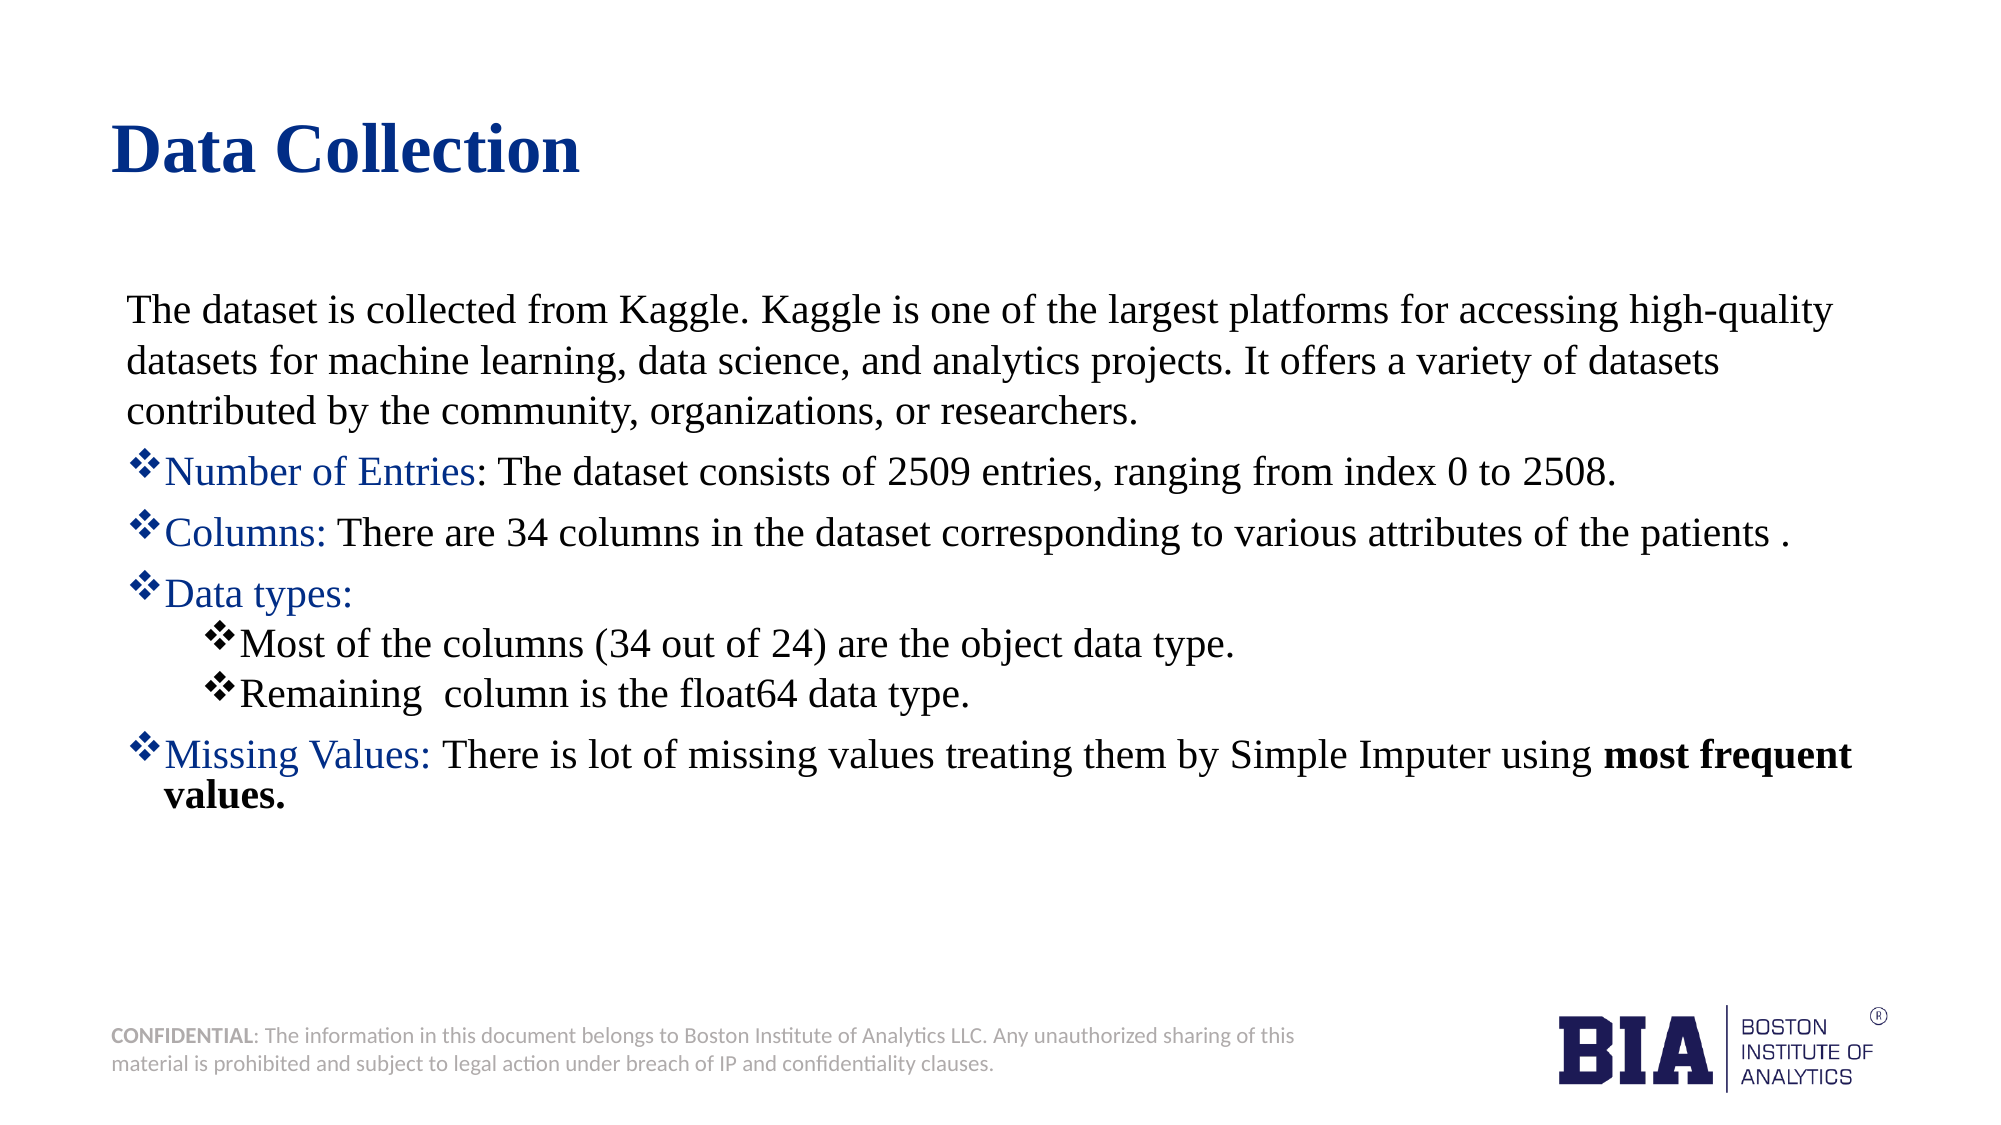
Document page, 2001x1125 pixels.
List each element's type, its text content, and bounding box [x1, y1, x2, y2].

list The dataset is collected from Kaggle. Kaggle is one of the largest platforms for accessing high-quality datasets for machine learning, data science, and analytics projects. It offers a variety of datasets contributed by the community, organizations, or researchers. Number of Entries: The dataset consists of 2509 entries, ranging from index 0 to 2508. Columns: There are 34 columns in the dataset corresponding to various attributes of the patients . Data types: Most of the columns (34 out of 24) are the object data type. Remaining column is the float64 data type. Missing Values: There is lot of missing values treating them by Simple Imputer using most frequent values. [111, 274, 1889, 997]
title Data Collection [111, 99, 1889, 200]
picture [1557, 1003, 1889, 1094]
